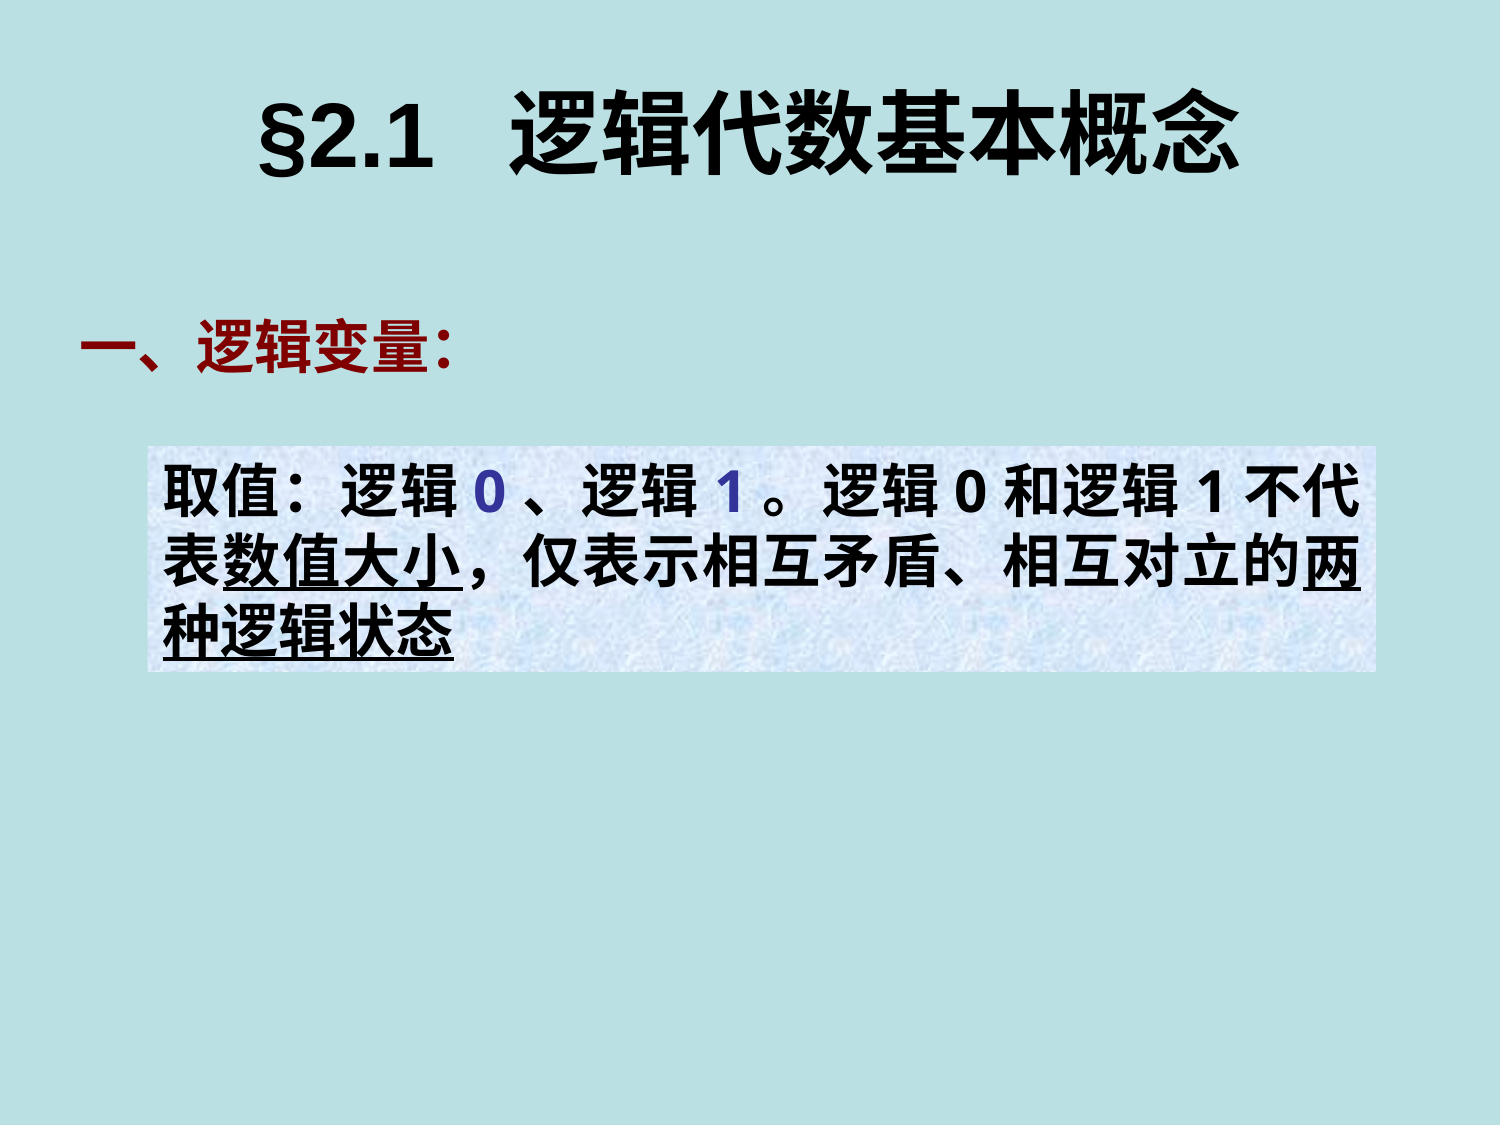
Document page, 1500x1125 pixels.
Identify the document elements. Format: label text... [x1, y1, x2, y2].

text_box 取值：逻辑0、逻辑1。逻辑0和逻辑1不代表数值大小，仅表示相互矛盾、相互对立的两种逻辑状态 [147, 446, 1376, 672]
text_box 一、逻辑变量： [65, 302, 975, 388]
text_box §2.1 逻辑代数基本概念 [212, 75, 1288, 188]
